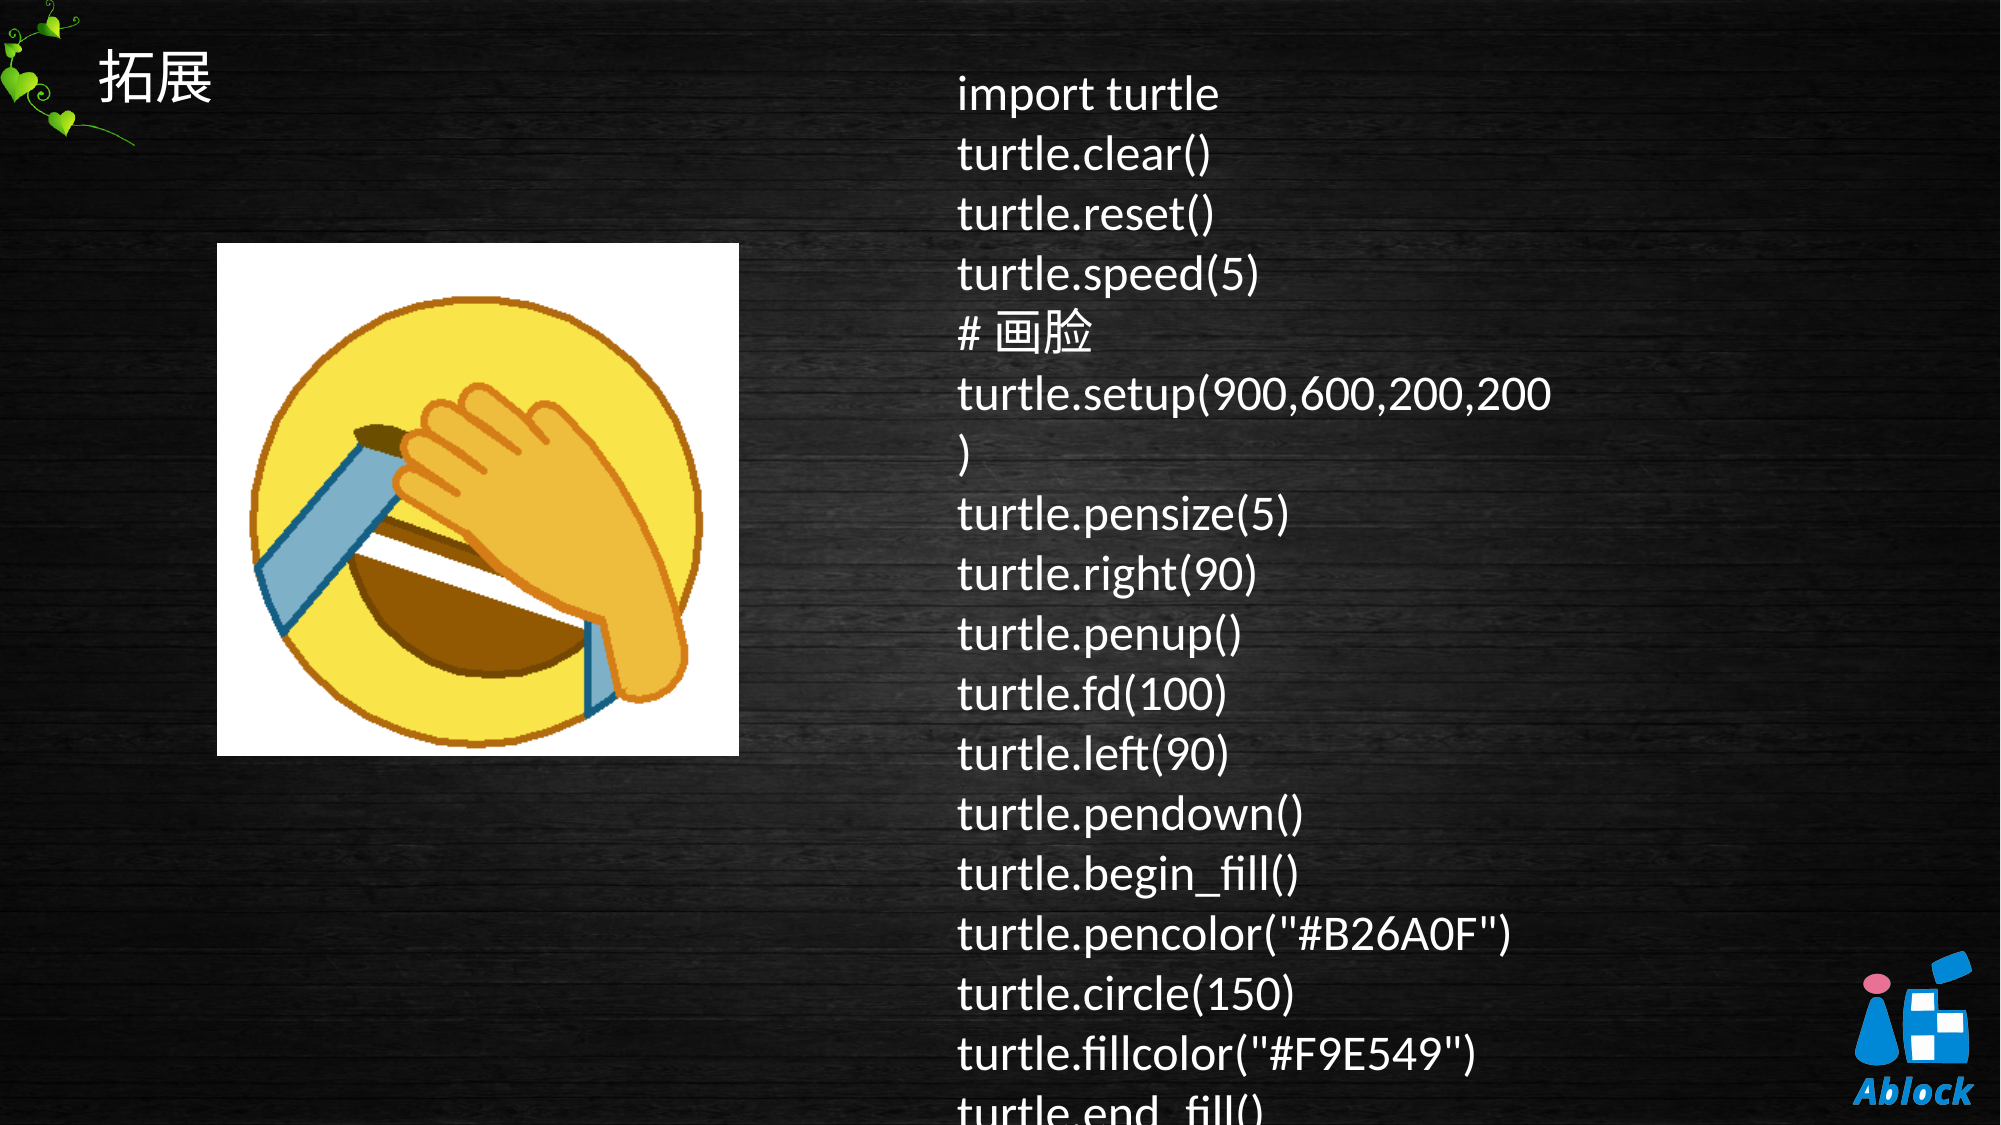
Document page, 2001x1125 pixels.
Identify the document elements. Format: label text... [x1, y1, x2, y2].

picture [0, 0, 2001, 1125]
text_box 拓展 [135, 40, 712, 111]
text_box import turtle turtle.clear() turtle.reset() turtle.speed(5) #画脸 turtle.setup(900,600,200,200) turtle.pensize(5) turtle.right(90) turtle.penup() turtle.fd(100) turtle.left(90) turtle.pendown() turtle.begin_fill() turtle.pencolor("#B26A0F") turtle.circle(150) turtle.fillcolor("#F9E549") turtle.end_fill() [942, 52, 1573, 1125]
